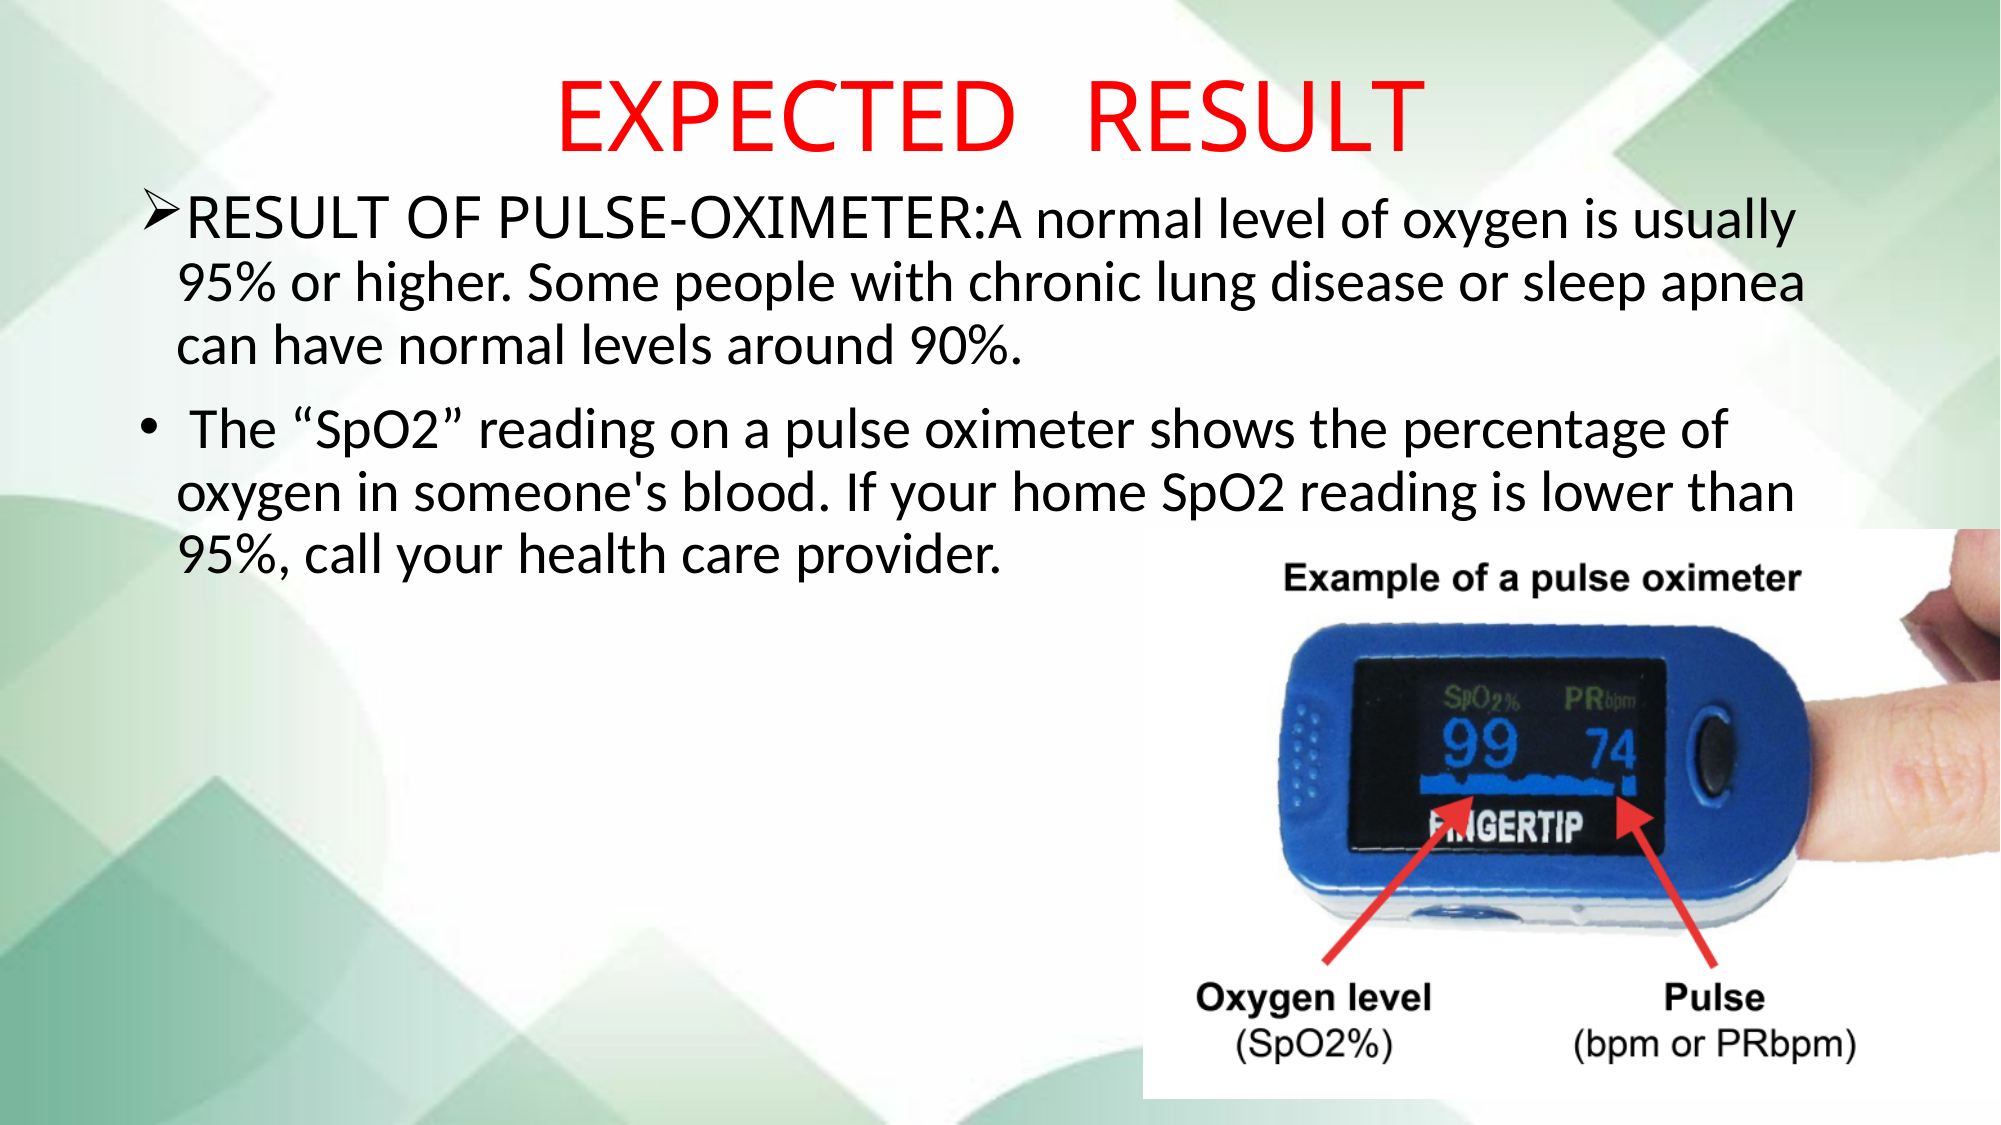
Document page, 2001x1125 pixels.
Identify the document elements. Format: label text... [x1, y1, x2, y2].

list RESULT OF PULSE-OXIMETER:A normal level of oxygen is usually 95% or higher. Some people with chronic lung disease or sleep apnea can have normal levels around 90%. The “SpO2” reading on a pulse oximeter shows the percentage of oxygen in someone's blood. If your home SpO2 reading is lower than 95%, call your health care provider. [123, 180, 1863, 1125]
picture [0, 0, 2001, 1125]
title EXPECTED RESULT [206, 59, 1863, 180]
